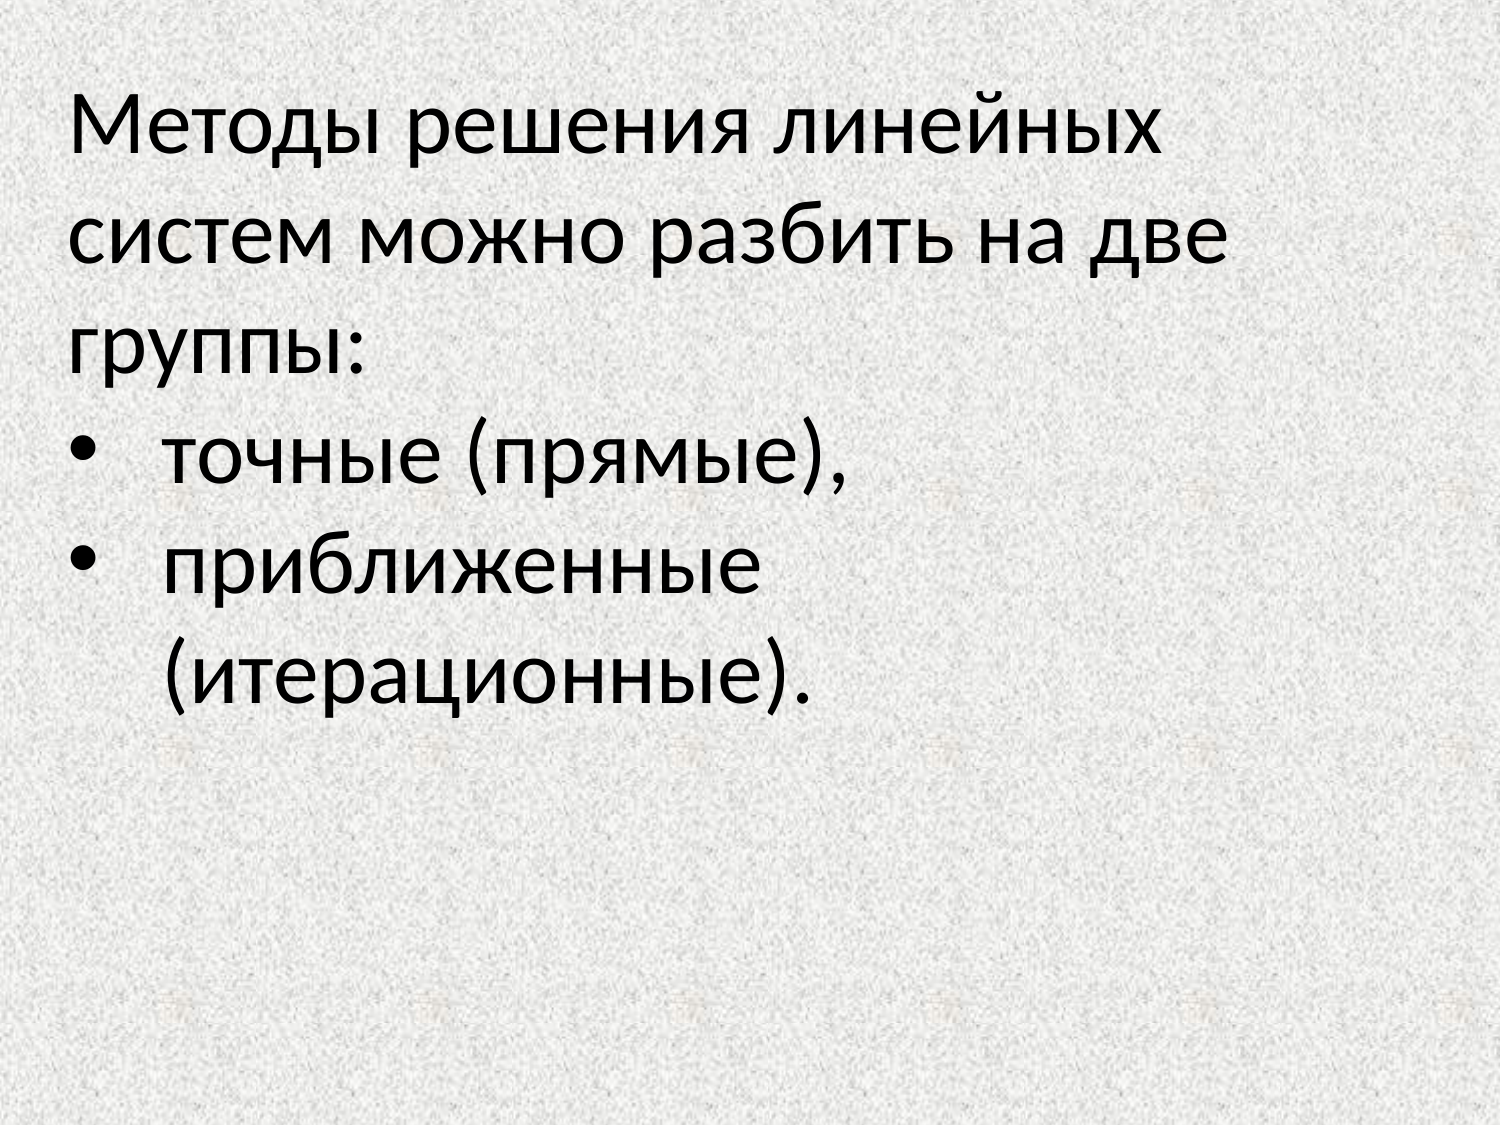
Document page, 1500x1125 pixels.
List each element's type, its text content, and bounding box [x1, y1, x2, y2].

text_box Методы решения линейных систем можно разбить на две группы: точные (прямые), приближенные (итерационные). [53, 54, 1447, 729]
picture [0, 0, 1500, 1125]
